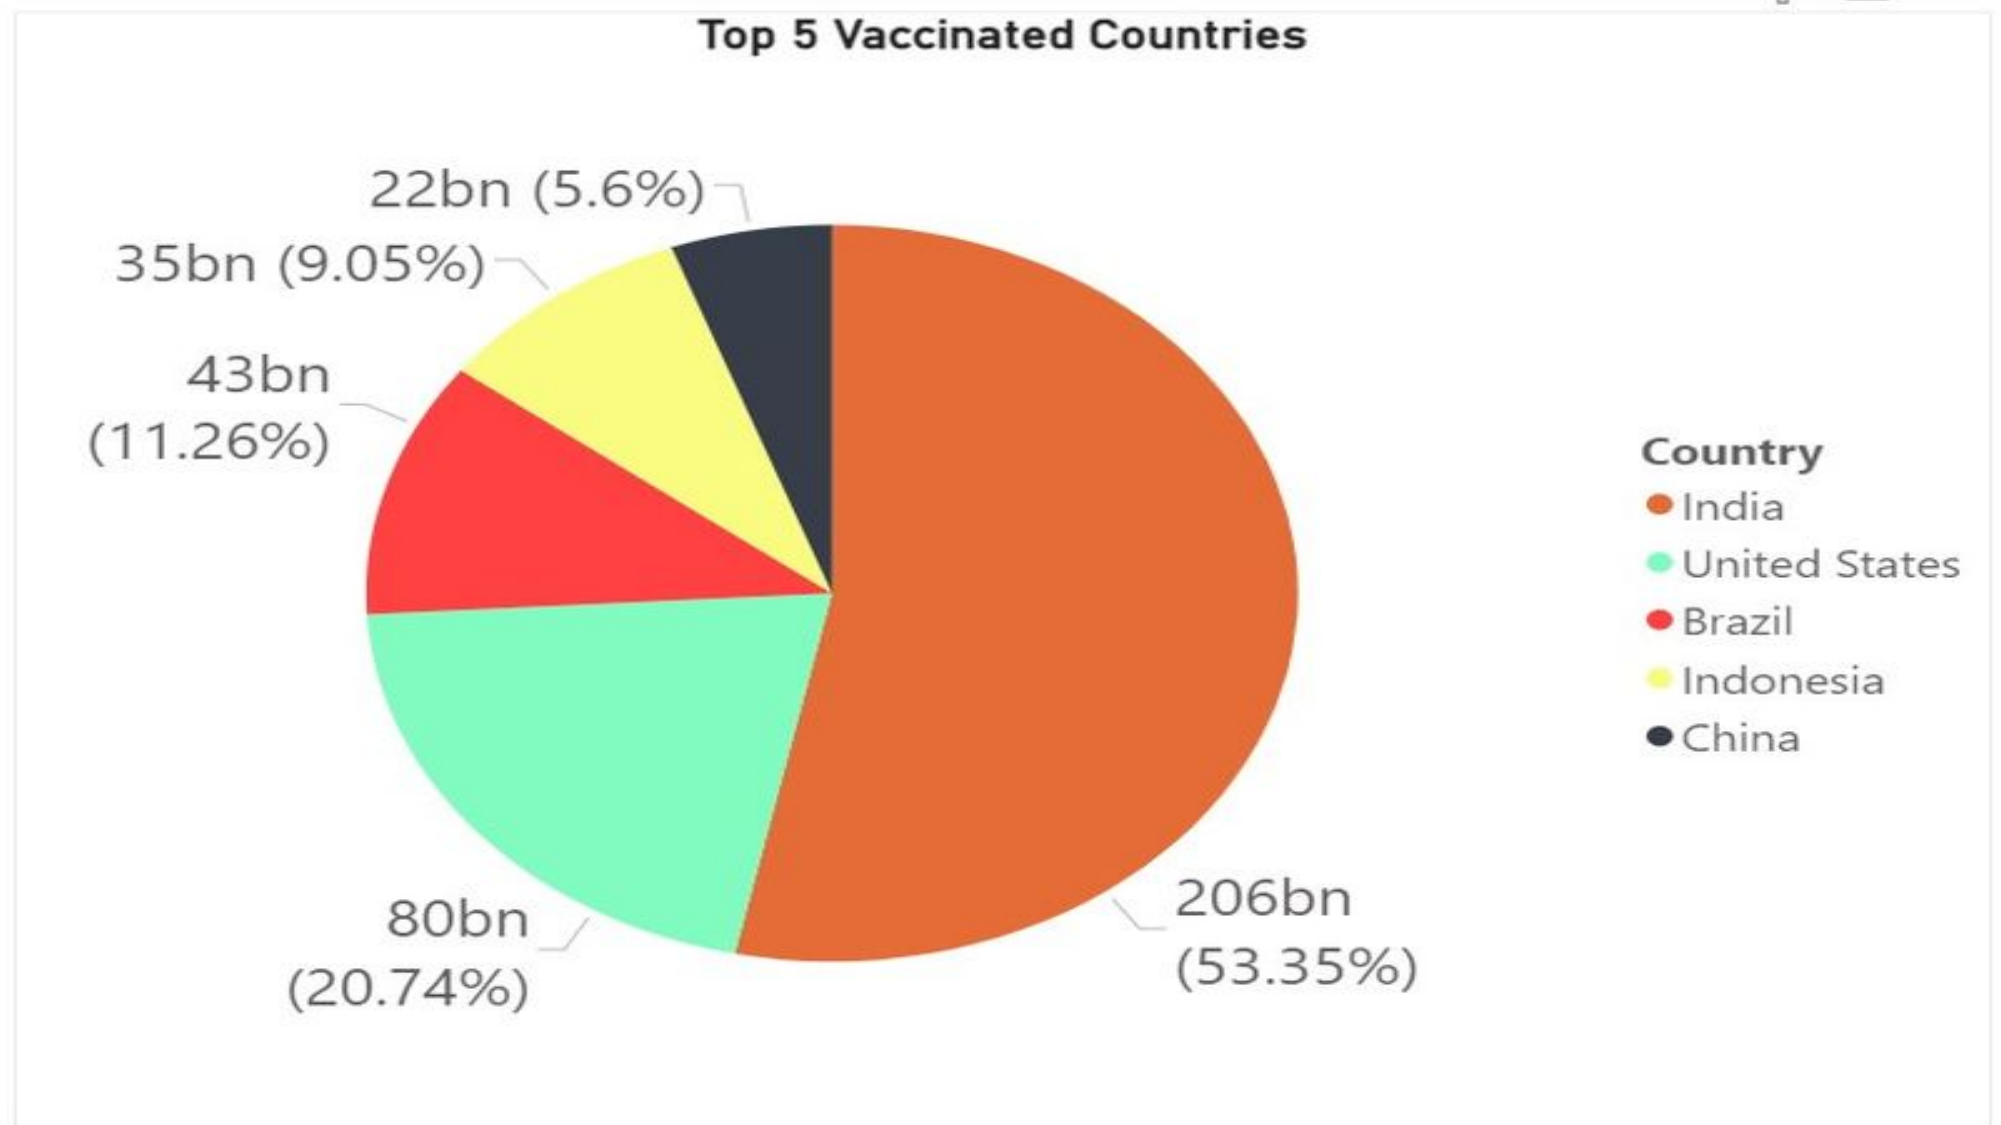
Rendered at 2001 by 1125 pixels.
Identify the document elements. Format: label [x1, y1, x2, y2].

list [0, 0, 2000, 1125]
